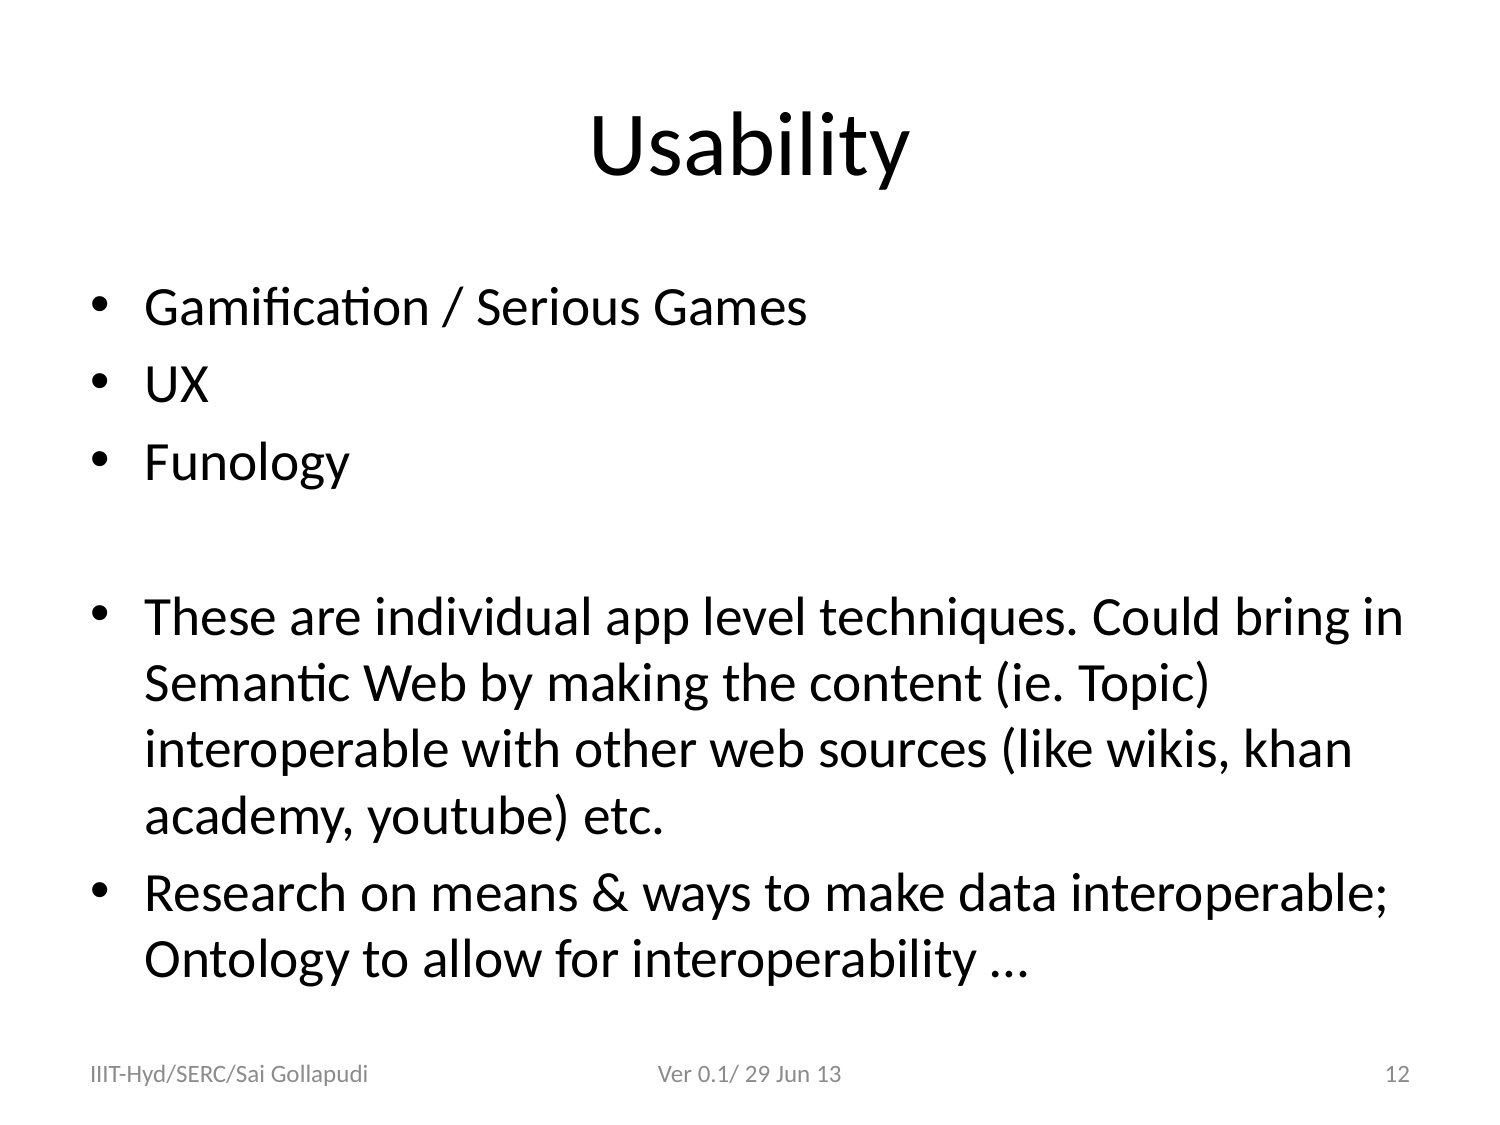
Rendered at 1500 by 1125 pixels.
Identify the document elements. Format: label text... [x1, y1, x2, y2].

slide_number IIIT-Hyd/SERC/Sai Gollapudi [75, 1042, 425, 1103]
slide_number 12 [1074, 1042, 1425, 1103]
list Gamification / Serious Games UX Funology These are individual app level techniques. Could bring in Semantic Web by making the content (ie. Topic) interoperable with other web sources (like wikis, khan academy, youtube) etc. Research on means & ways to make data interoperable; Ontology to allow for interoperability … [75, 262, 1425, 1005]
footer Ver 0.1/ 29 Jun 13 [512, 1042, 988, 1103]
title Usability [75, 45, 1425, 233]
